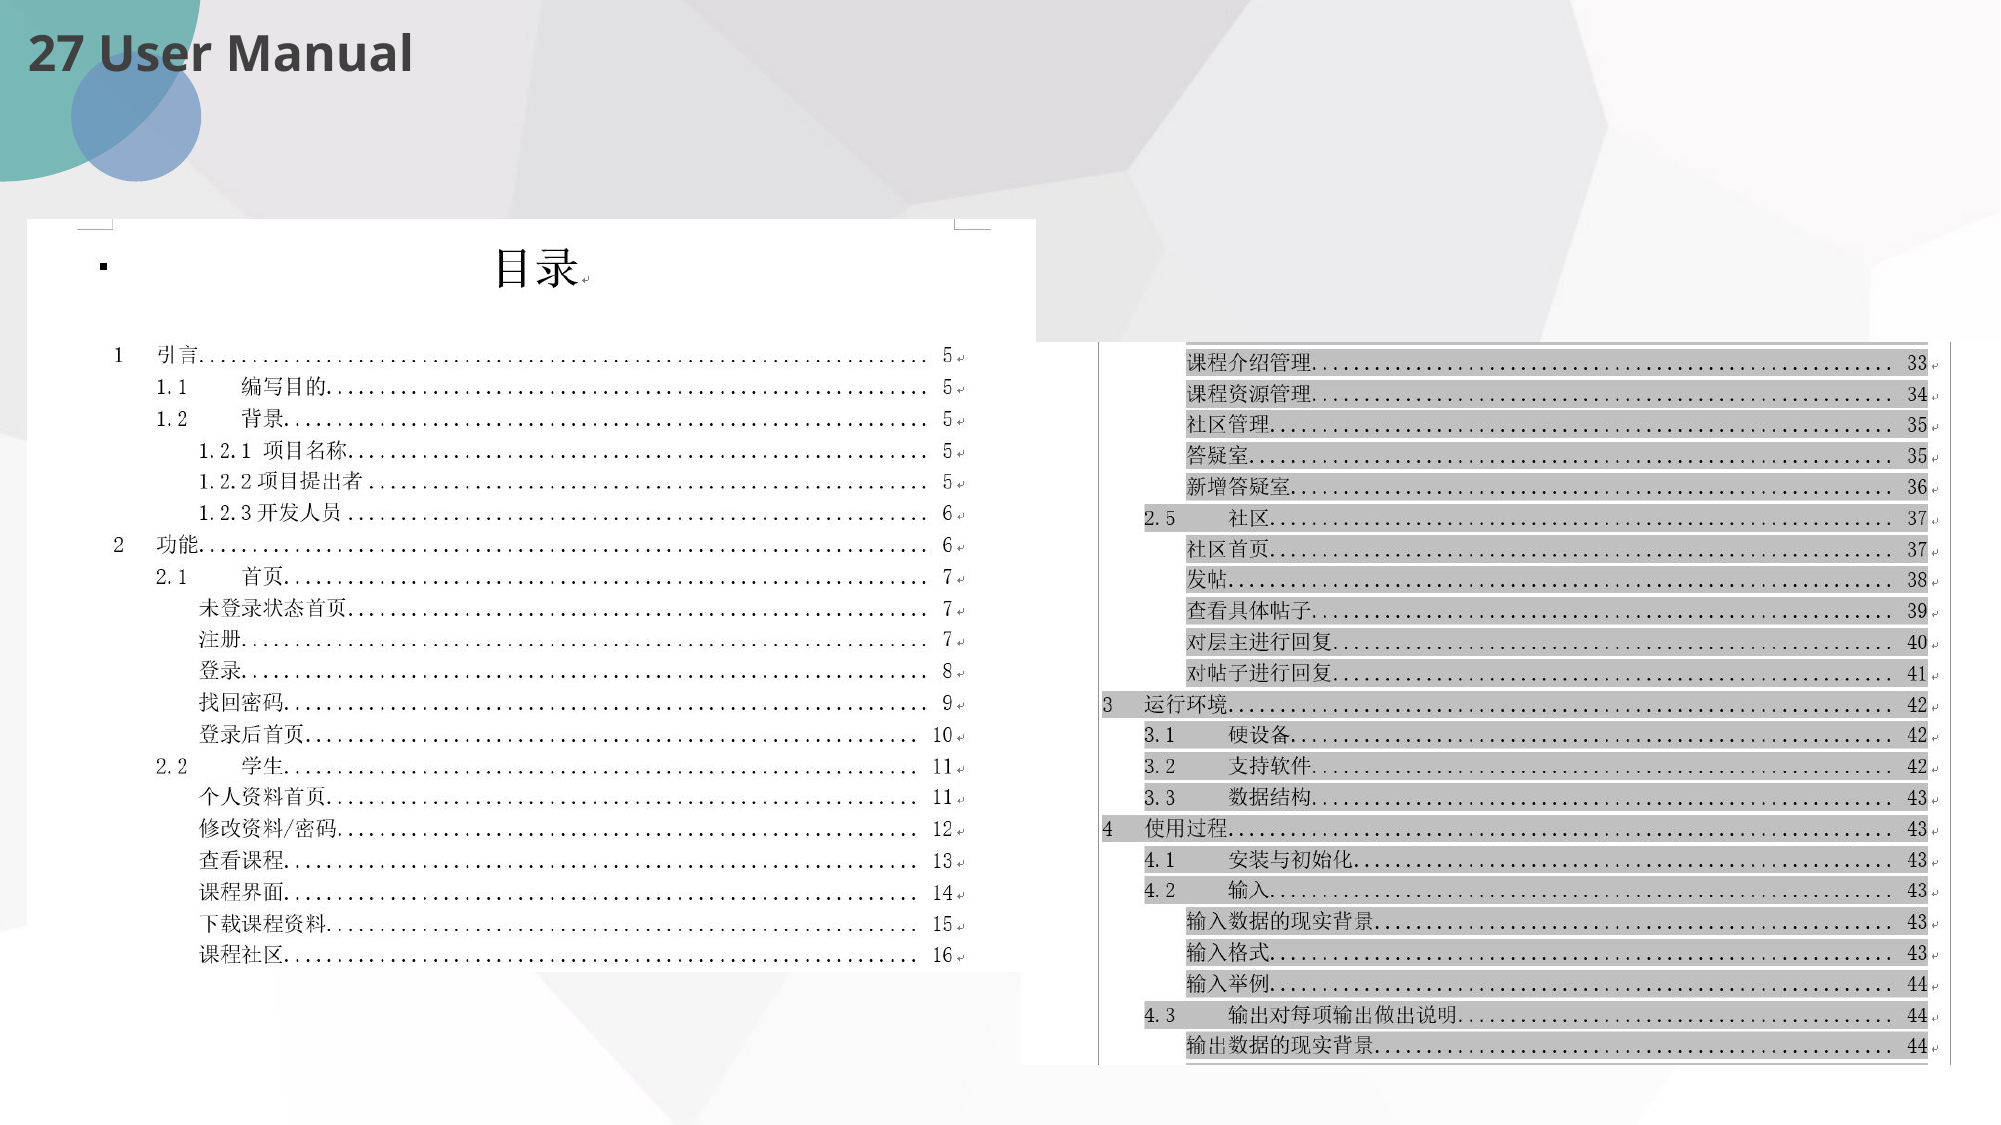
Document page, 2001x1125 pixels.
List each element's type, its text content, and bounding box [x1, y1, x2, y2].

text_box [0, 0, 202, 183]
text_box [70, 89, 203, 183]
text_box 27 User Manual [13, 13, 429, 89]
picture [0, 0, 2001, 1125]
